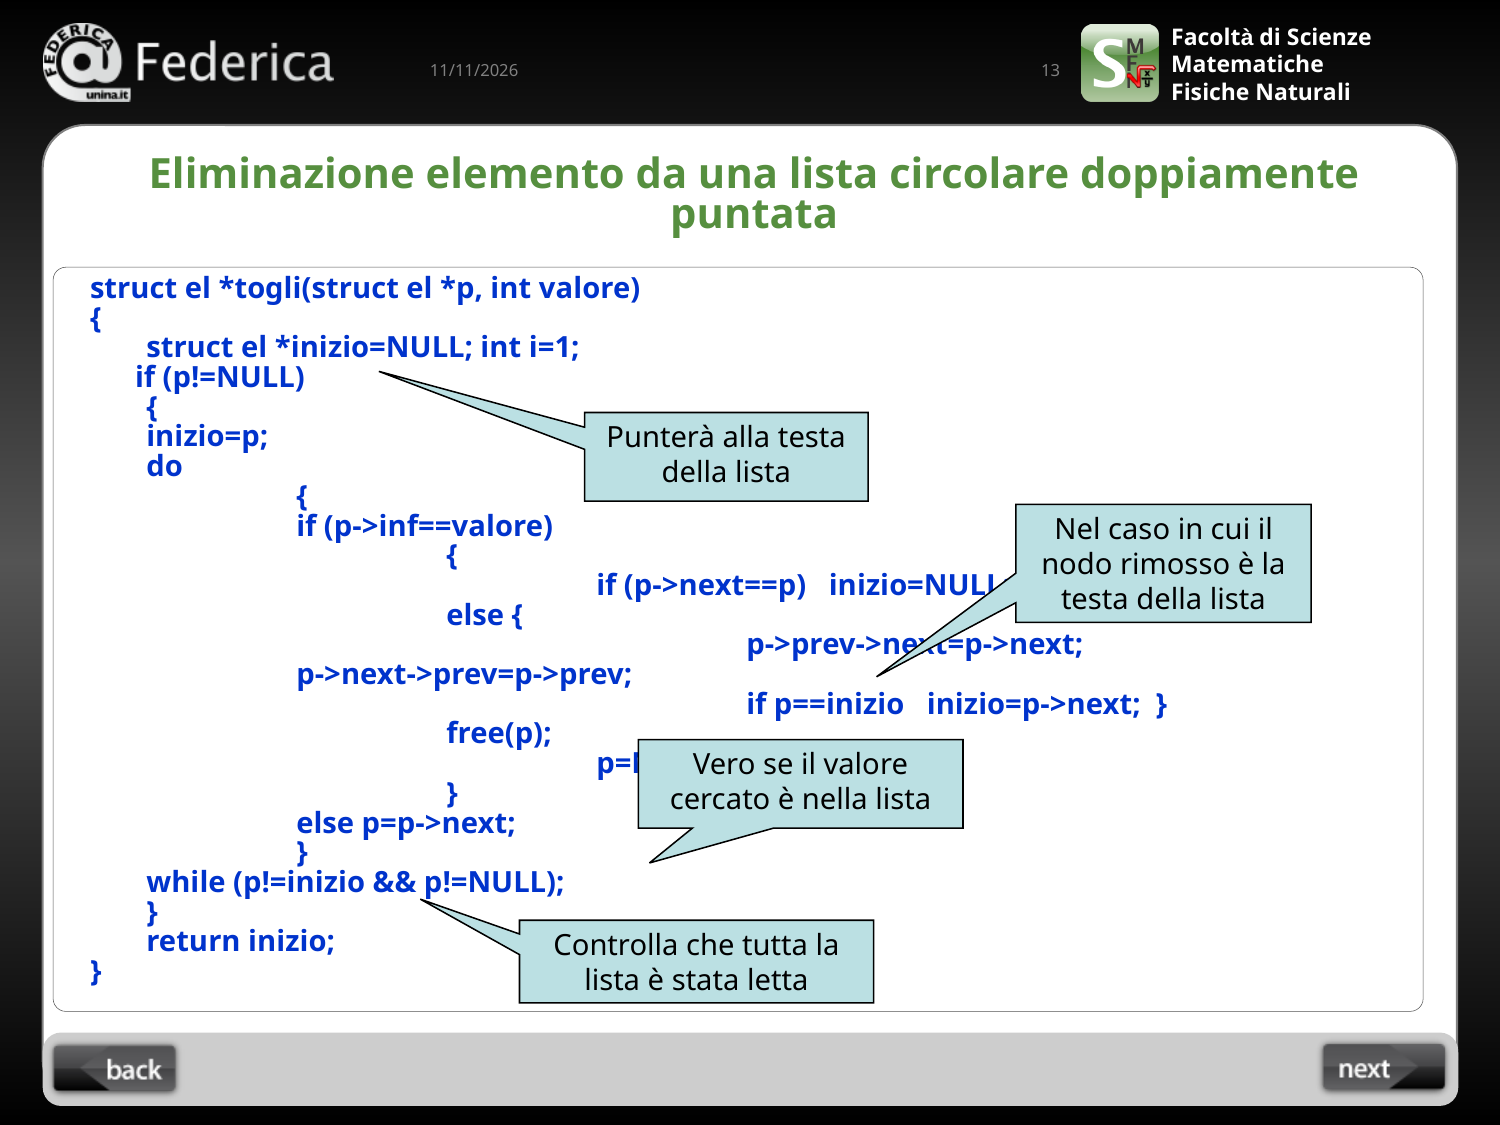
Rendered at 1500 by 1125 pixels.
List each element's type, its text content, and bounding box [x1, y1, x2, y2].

list struct el *togli(struct el *p, int valore) { struct el *inizio=NULL; int i=1; if (p!=NULL) { inizio=p; do { if (p->inf==valore) { if (p->next==p) inizio=NULL; else { p->prev->next=p->next; p->next->prev=p->prev; if p==inizio inizio=p->next; } free(p); p=NULL; } else p=p->next; } while (p!=inizio && p!=NULL); } return inizio; } [1415, 267, 1425, 1005]
title Eliminazione elemento da una lista circolare doppiamente puntata [53, 125, 1456, 268]
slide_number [375, 34, 534, 110]
slide_number 13 [962, 33, 1075, 109]
picture [1313, 1035, 1453, 1100]
picture [45, 1037, 185, 1102]
picture [43, 23, 334, 102]
picture [1081, 24, 1159, 102]
text_box [53, 267, 1424, 1012]
